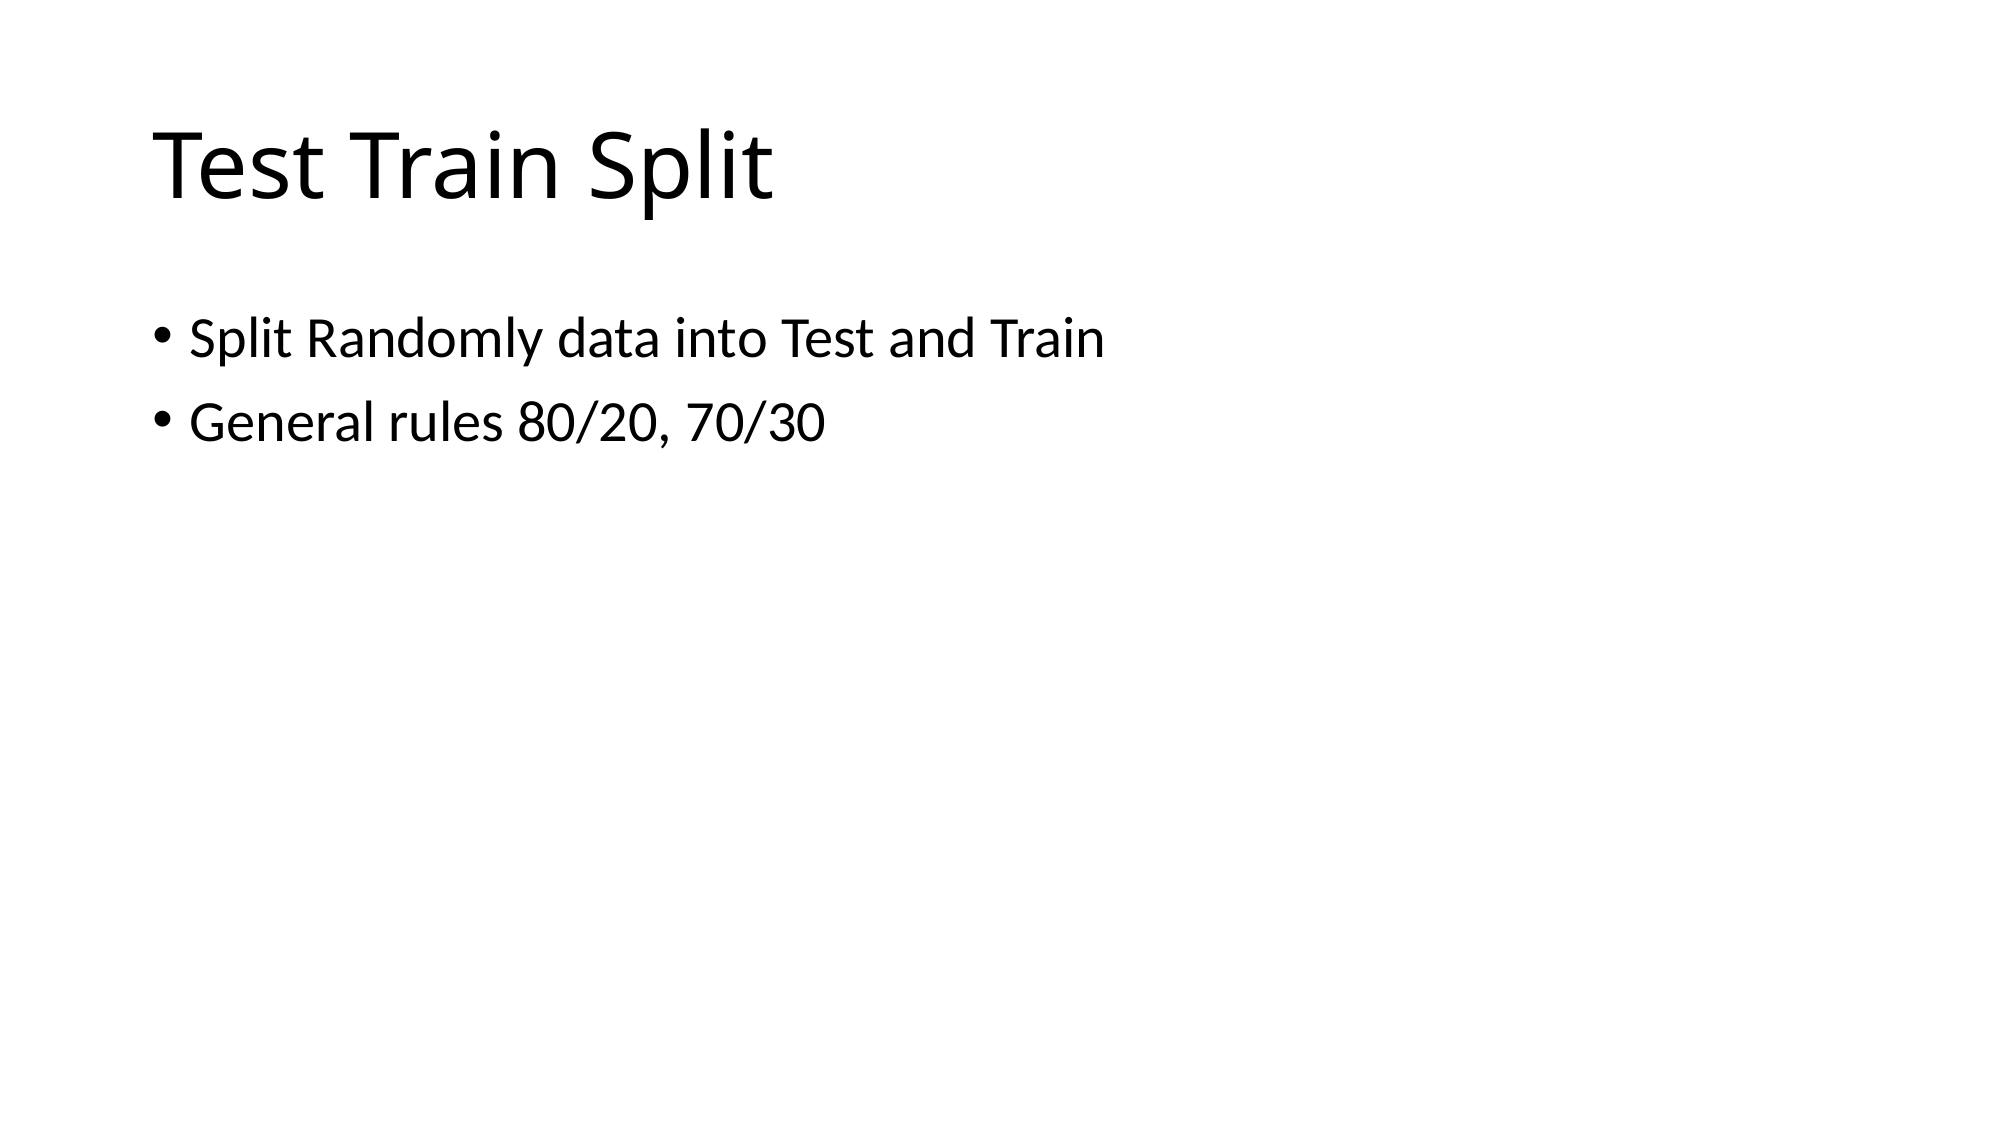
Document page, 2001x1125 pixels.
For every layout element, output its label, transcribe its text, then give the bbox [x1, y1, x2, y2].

list Split Randomly data into Test and Train General rules 80/20, 70/30 [137, 299, 1863, 1014]
title Test Train Split [137, 59, 1863, 278]
